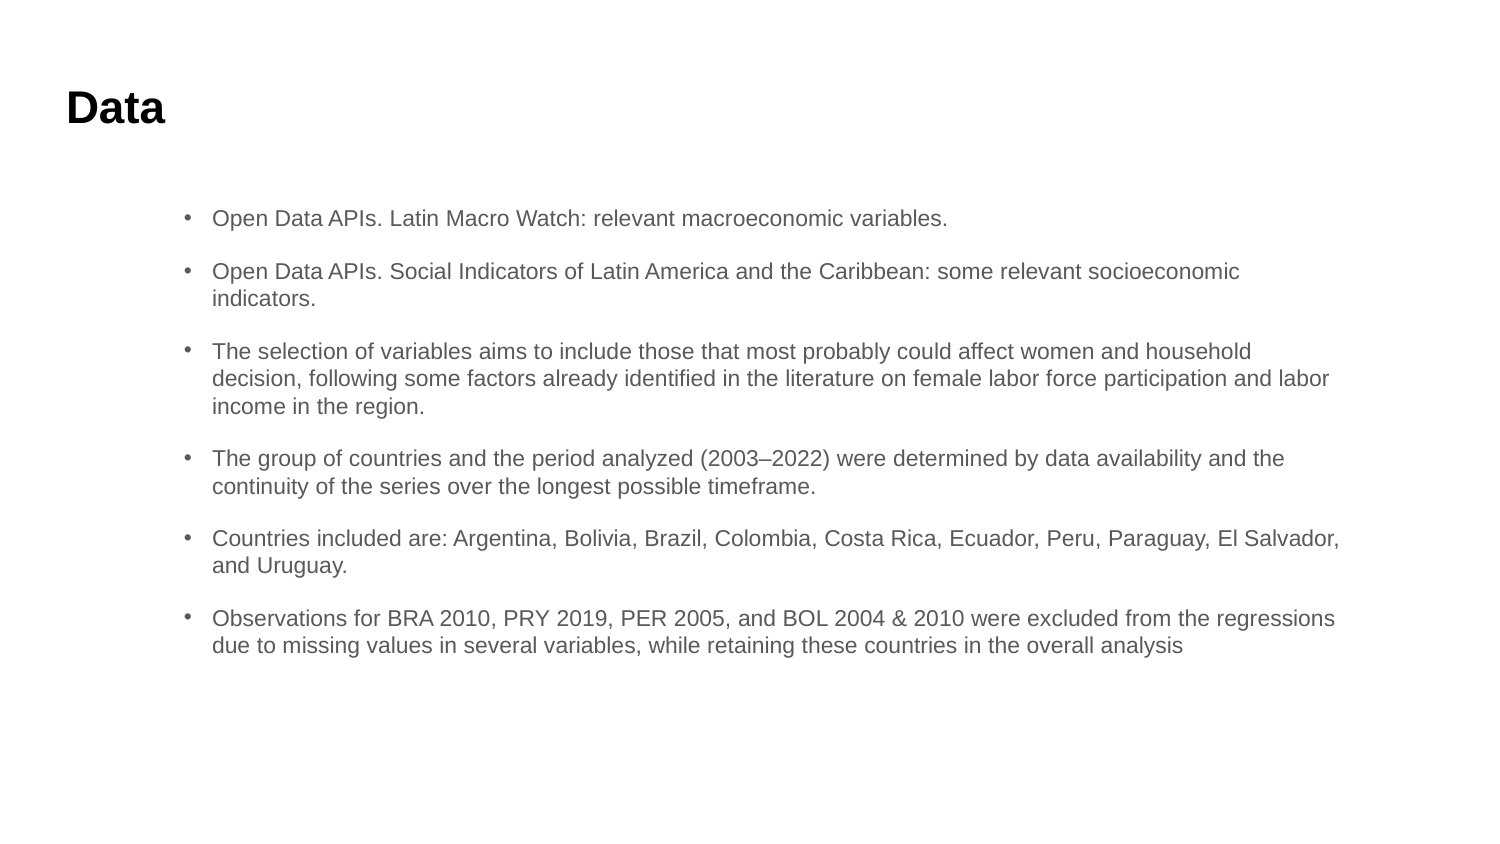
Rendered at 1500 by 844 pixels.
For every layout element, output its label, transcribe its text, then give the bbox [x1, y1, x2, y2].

title Data [51, 62, 1449, 157]
list Open Data APIs. Latin Macro Watch: relevant macroeconomic variables. Open Data APIs. Social Indicators of Latin America and the Caribbean: some relevant socioeconomic indicators. The selection of variables aims to include those that most probably could affect women and household decision, following some factors already identified in the literature on female labor force participation and labor income in the region. The group of countries and the period analyzed (2003–2022) were determined by data availability and the continuity of the series over the longest possible timeframe. Countries included are: Argentina, Bolivia, Brazil, Colombia, Costa Rica, Ecuador, Peru, Paraguay, El Salvador, and Uruguay. Observations for BRA 2010, PRY 2019, PER 2005, and BOL 2004 & 2010 were excluded from the regressions due to missing values in several variables, while retaining these countries in the overall analysis [149, 189, 1359, 727]
